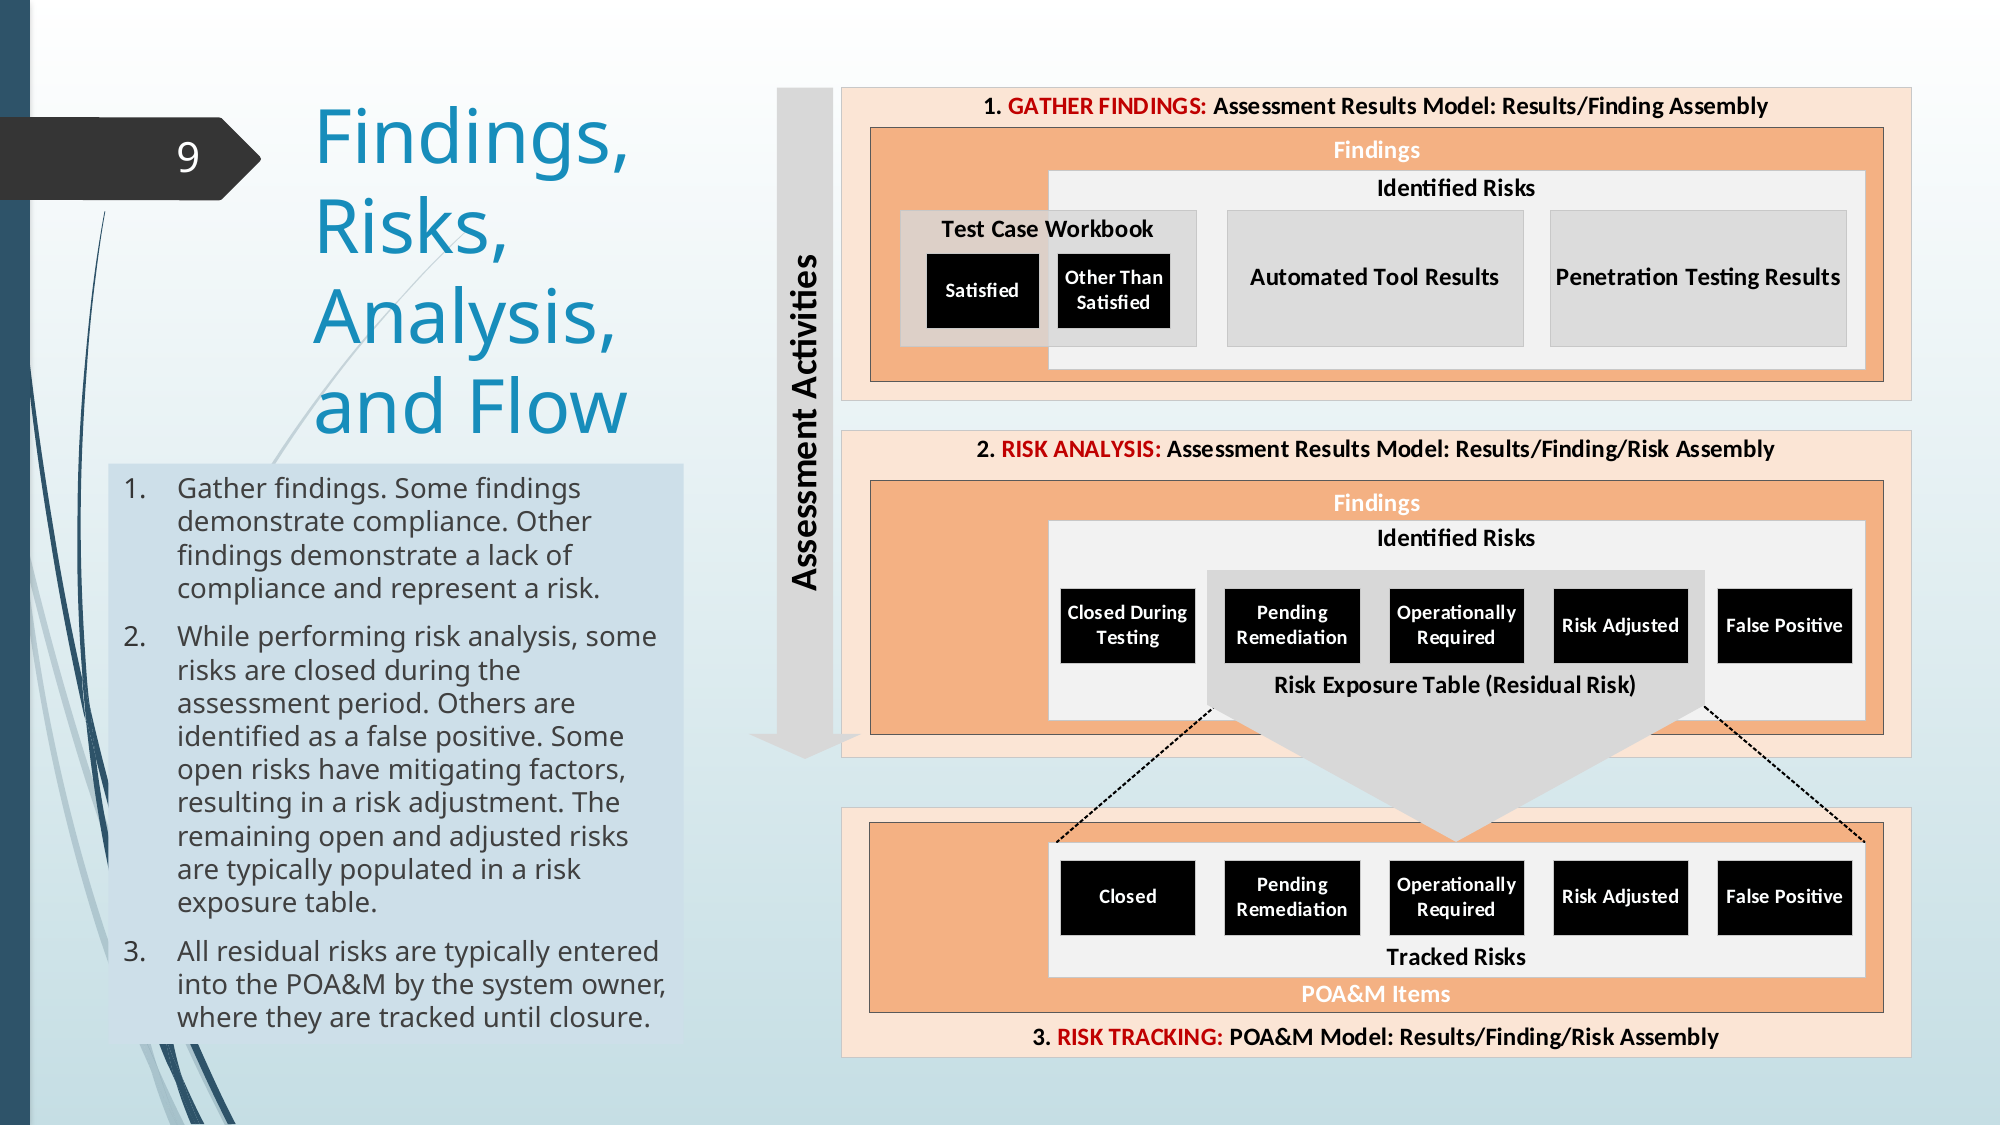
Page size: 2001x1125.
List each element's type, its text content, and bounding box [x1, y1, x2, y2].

slide_number 9 [87, 129, 216, 190]
picture [745, 80, 1913, 1066]
text_box Gather findings. Some findings demonstrate compliance. Other findings demonstrate a lack of compliance and represent a risk. While performing risk analysis, some risks are closed during the assessment period. Others are identified as a false positive. Some open risks have mitigating factors, resulting in a risk adjustment. The remaining open and adjusted risks are typically populated in a risk exposure table. All residual risks are typically entered into the POA&M by the system owner, where they are tracked until closure. [108, 463, 684, 1044]
title Findings, Risks, Analysis, and Flow [298, 80, 665, 463]
